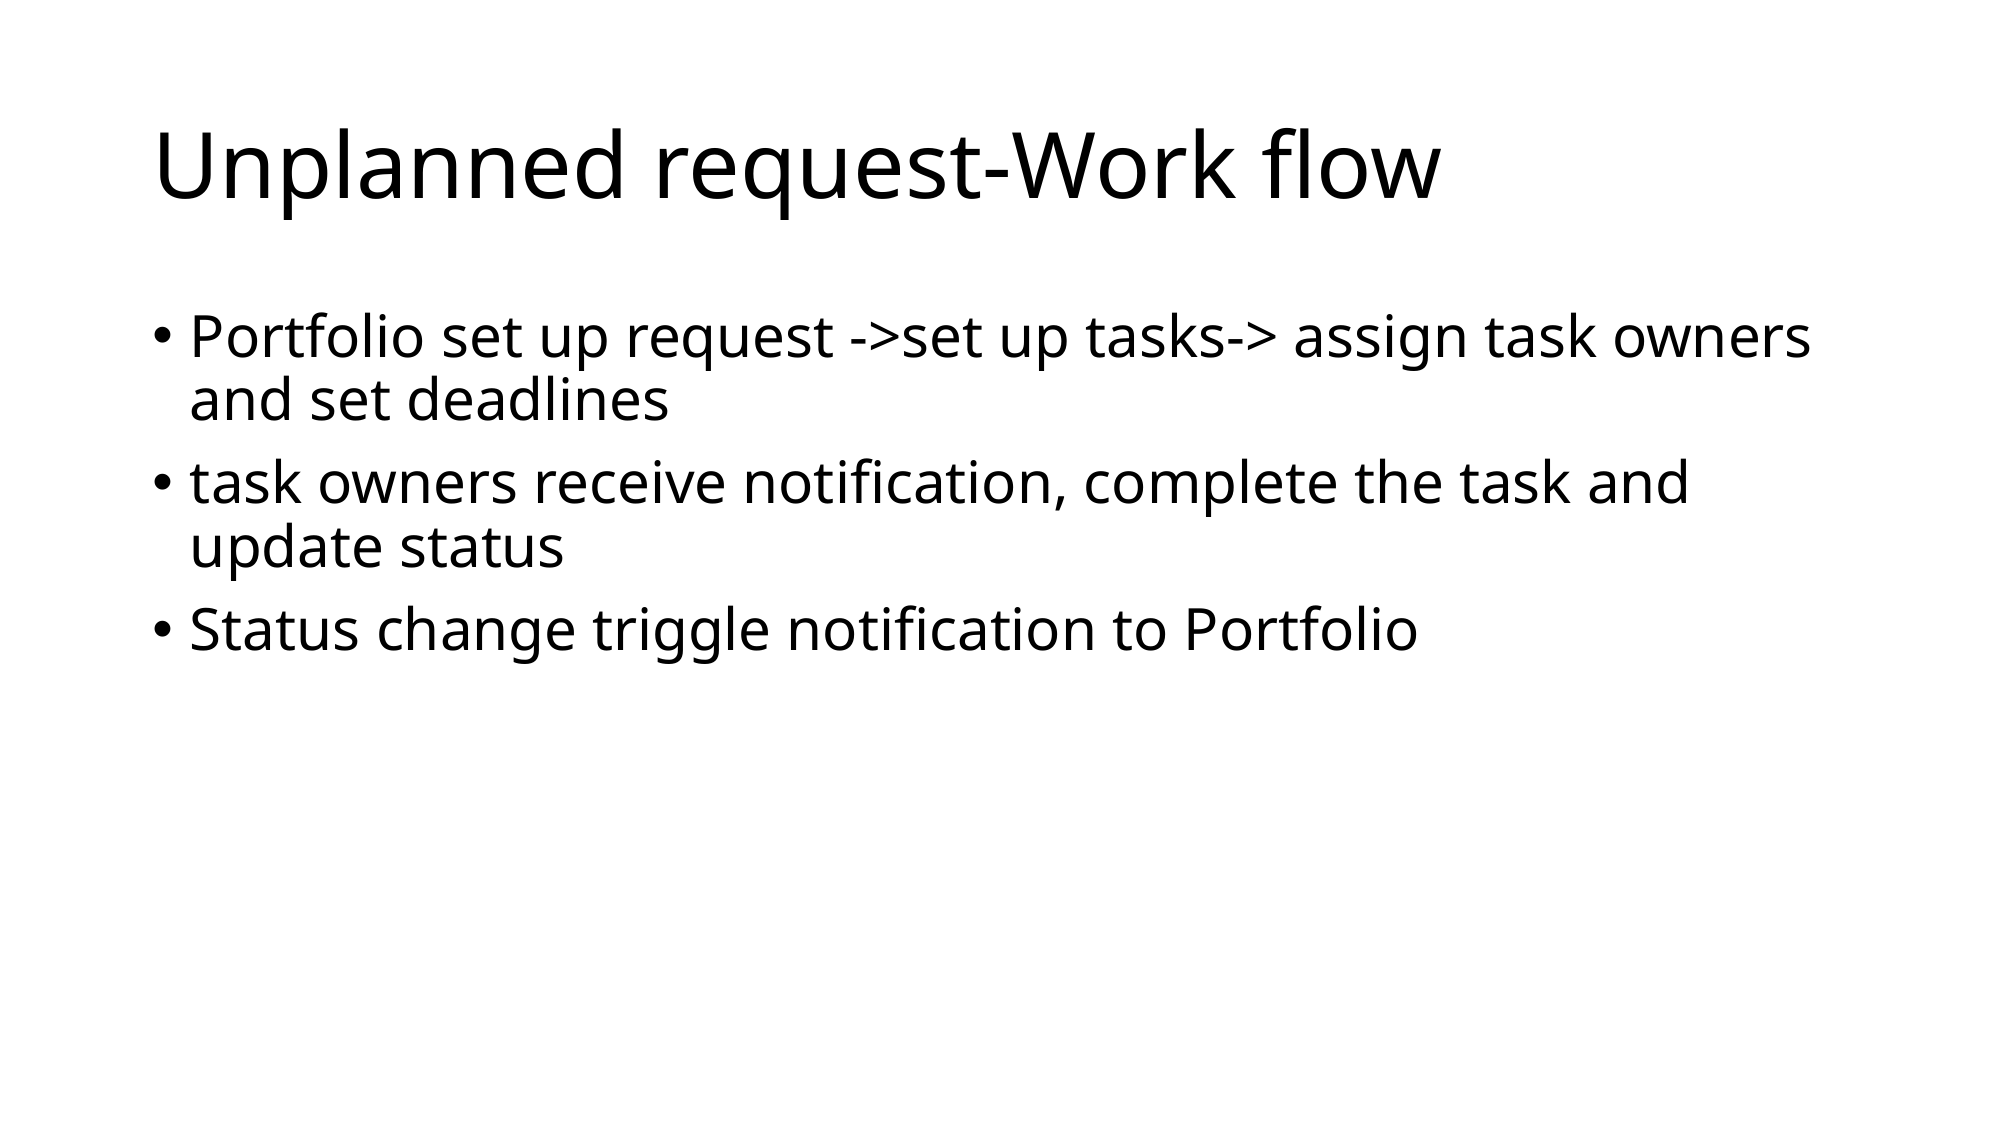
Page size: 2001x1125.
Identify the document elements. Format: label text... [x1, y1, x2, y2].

title Unplanned request-Work flow [137, 59, 1863, 278]
list Portfolio set up request ->set up tasks-> assign task owners and set deadlines task owners receive notification, complete the task and update status Status change triggle notification to Portfolio [137, 299, 1863, 1014]
